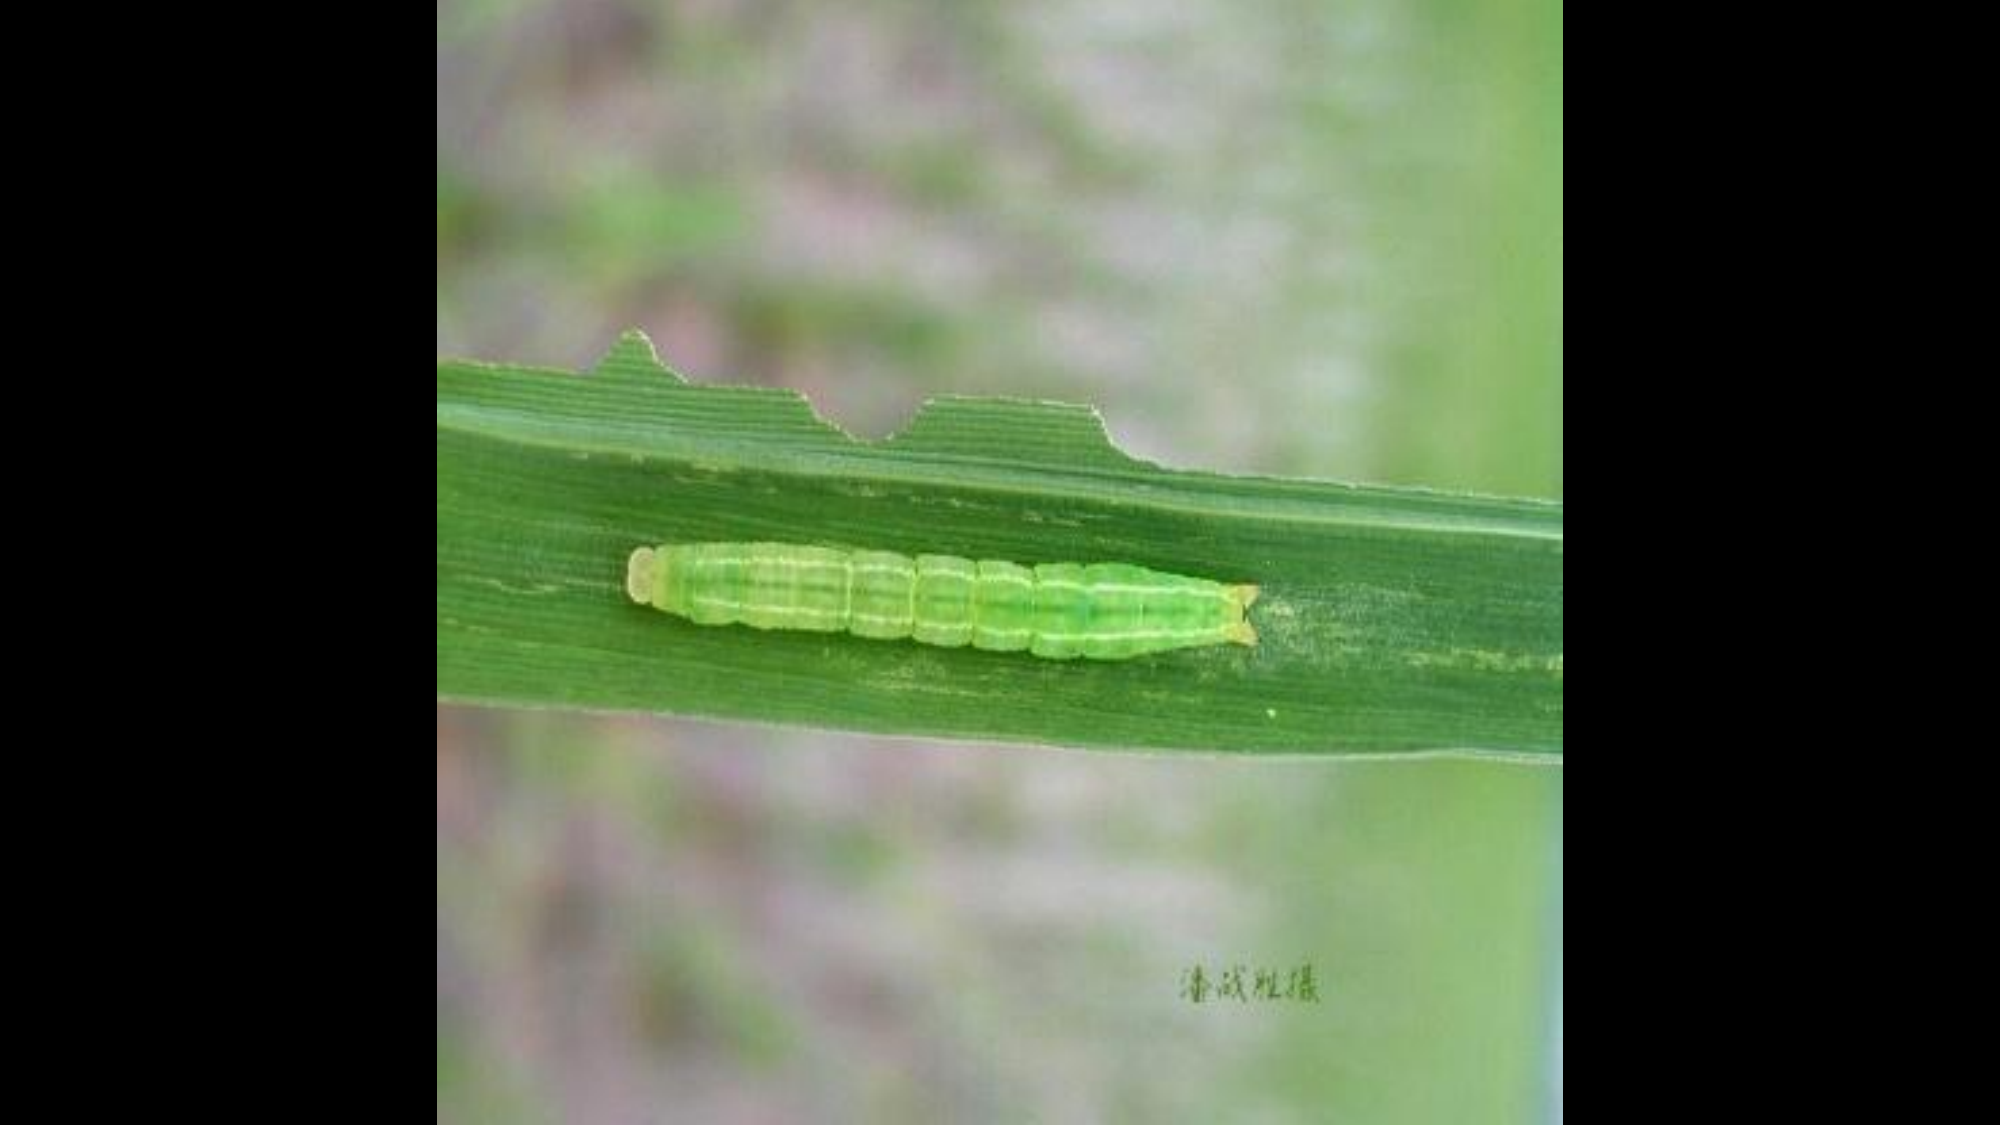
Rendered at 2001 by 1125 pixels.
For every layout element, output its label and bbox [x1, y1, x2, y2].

picture [437, 0, 1563, 1125]
